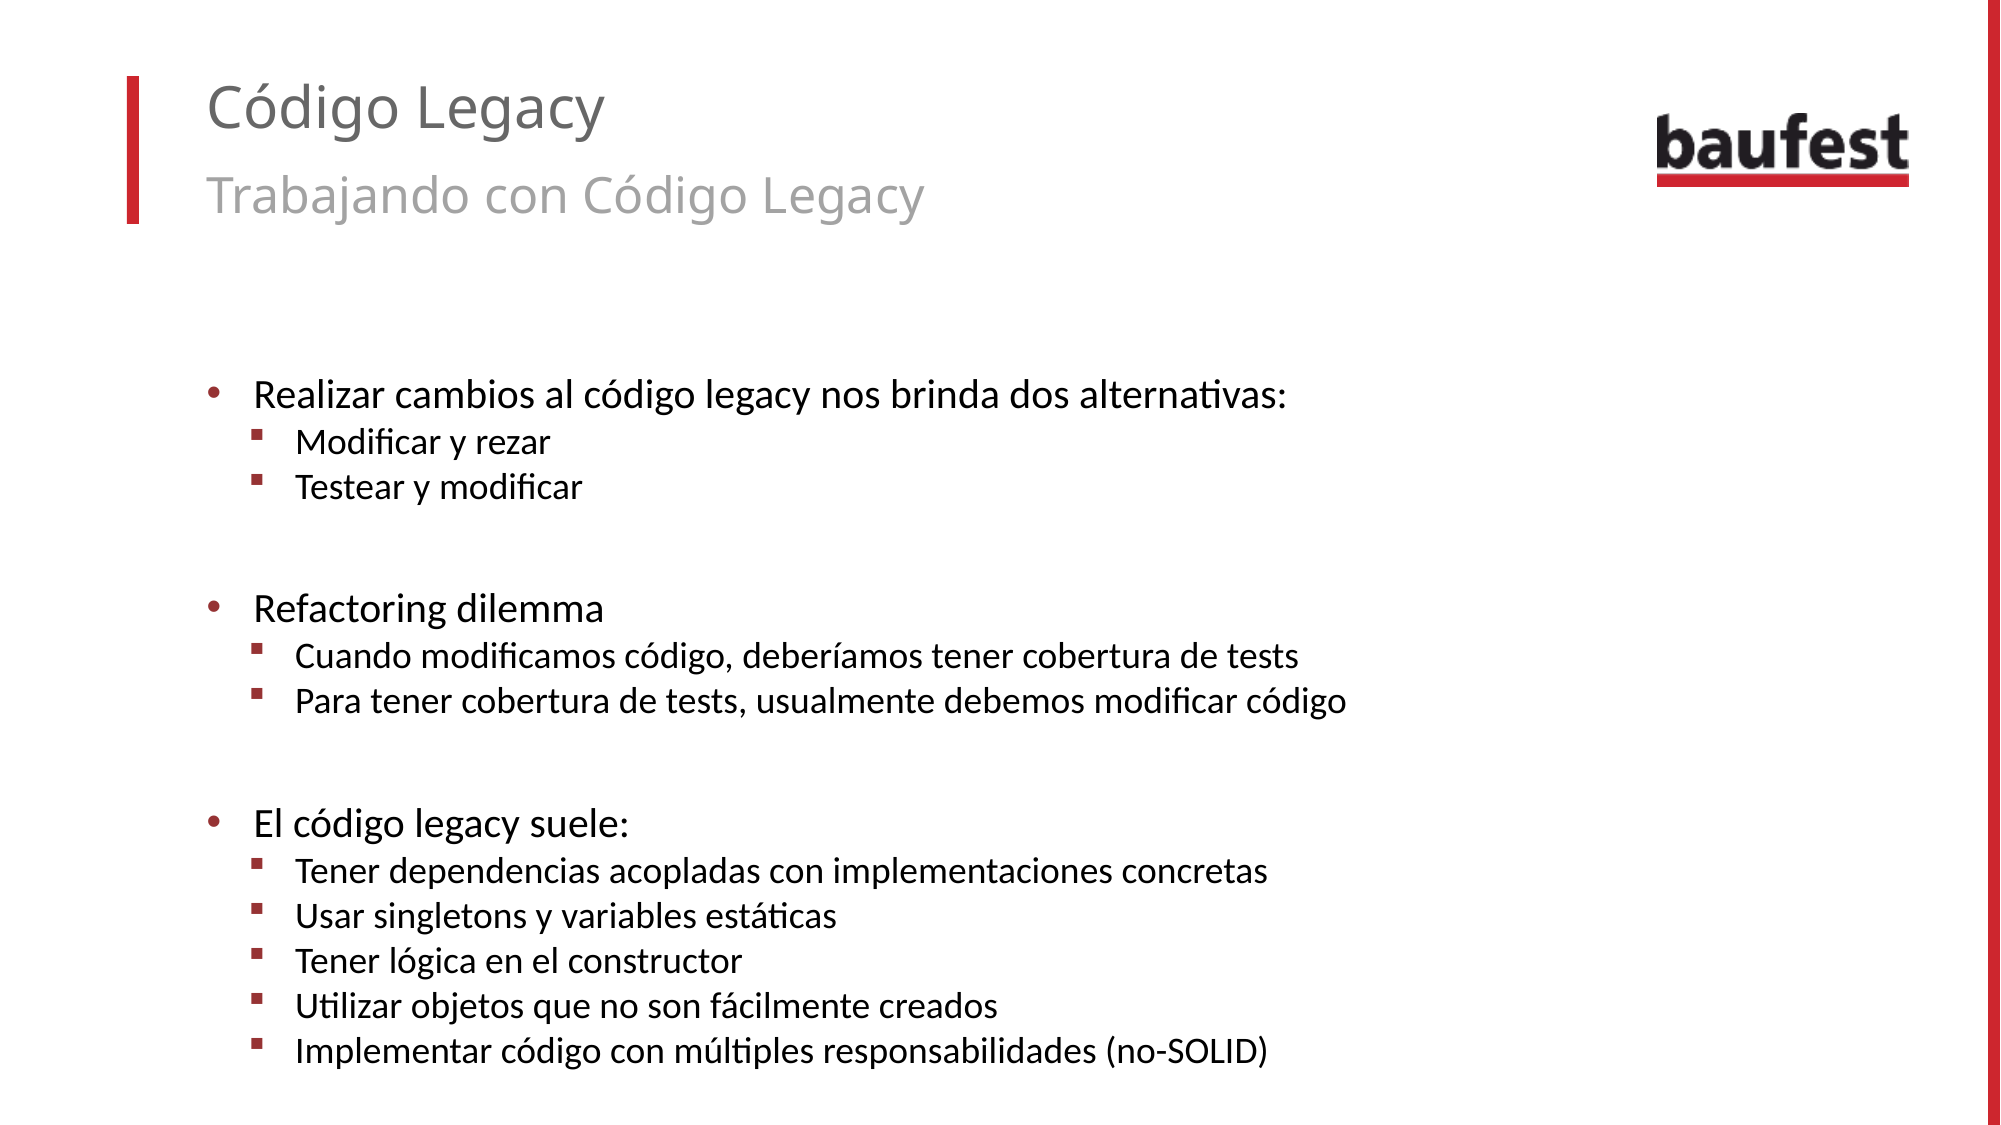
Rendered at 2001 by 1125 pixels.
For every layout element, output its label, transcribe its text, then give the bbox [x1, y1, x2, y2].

picture [1657, 113, 1909, 187]
list Realizar cambios al código legacy nos brinda dos alternativas: Modificar y rezar Testear y modificar Refactoring dilemma Cuando modificamos código, deberíamos tener cobertura de tests Para tener cobertura de tests, usualmente debemos modificar código El código legacy suele: Tener dependencias acopladas con implementaciones concretas Usar singletons y variables estáticas Tener lógica en el constructor Utilizar objetos que no son fácilmente creados Implementar código con múltiples responsabilidades (no-SOLID) [191, 359, 1585, 1058]
list Trabajando con Código Legacy [191, 156, 1585, 249]
title Código Legacy [191, 55, 1585, 156]
